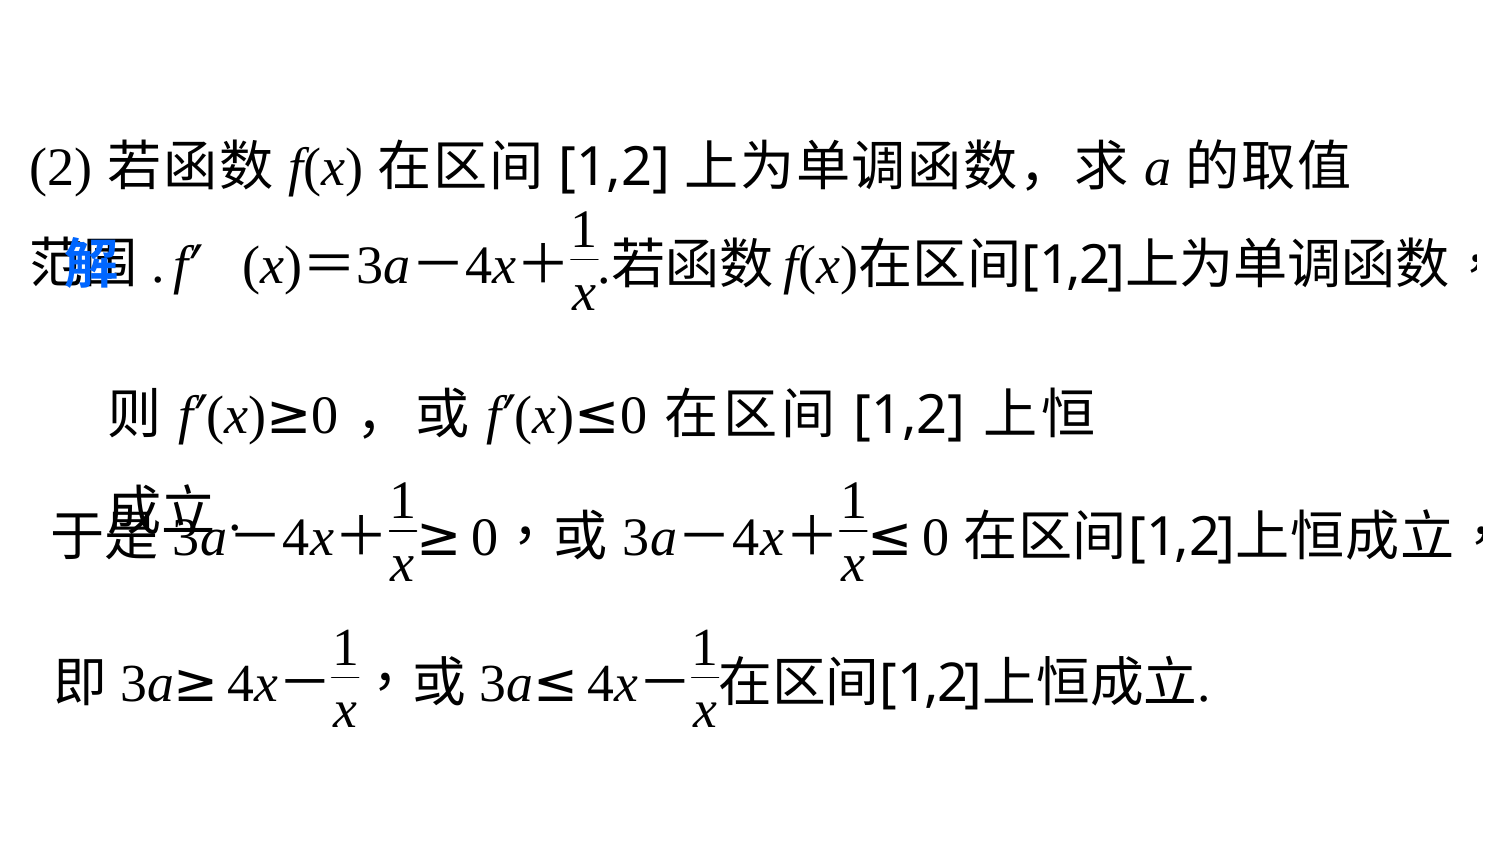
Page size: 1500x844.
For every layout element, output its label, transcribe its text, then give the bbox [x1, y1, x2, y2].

text_box (2)若函数f(x)在区间[1,2]上为单调函数，求a的取值范围. [15, 91, 1367, 204]
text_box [52, 616, 1475, 836]
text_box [64, 197, 1477, 467]
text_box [49, 468, 1483, 691]
